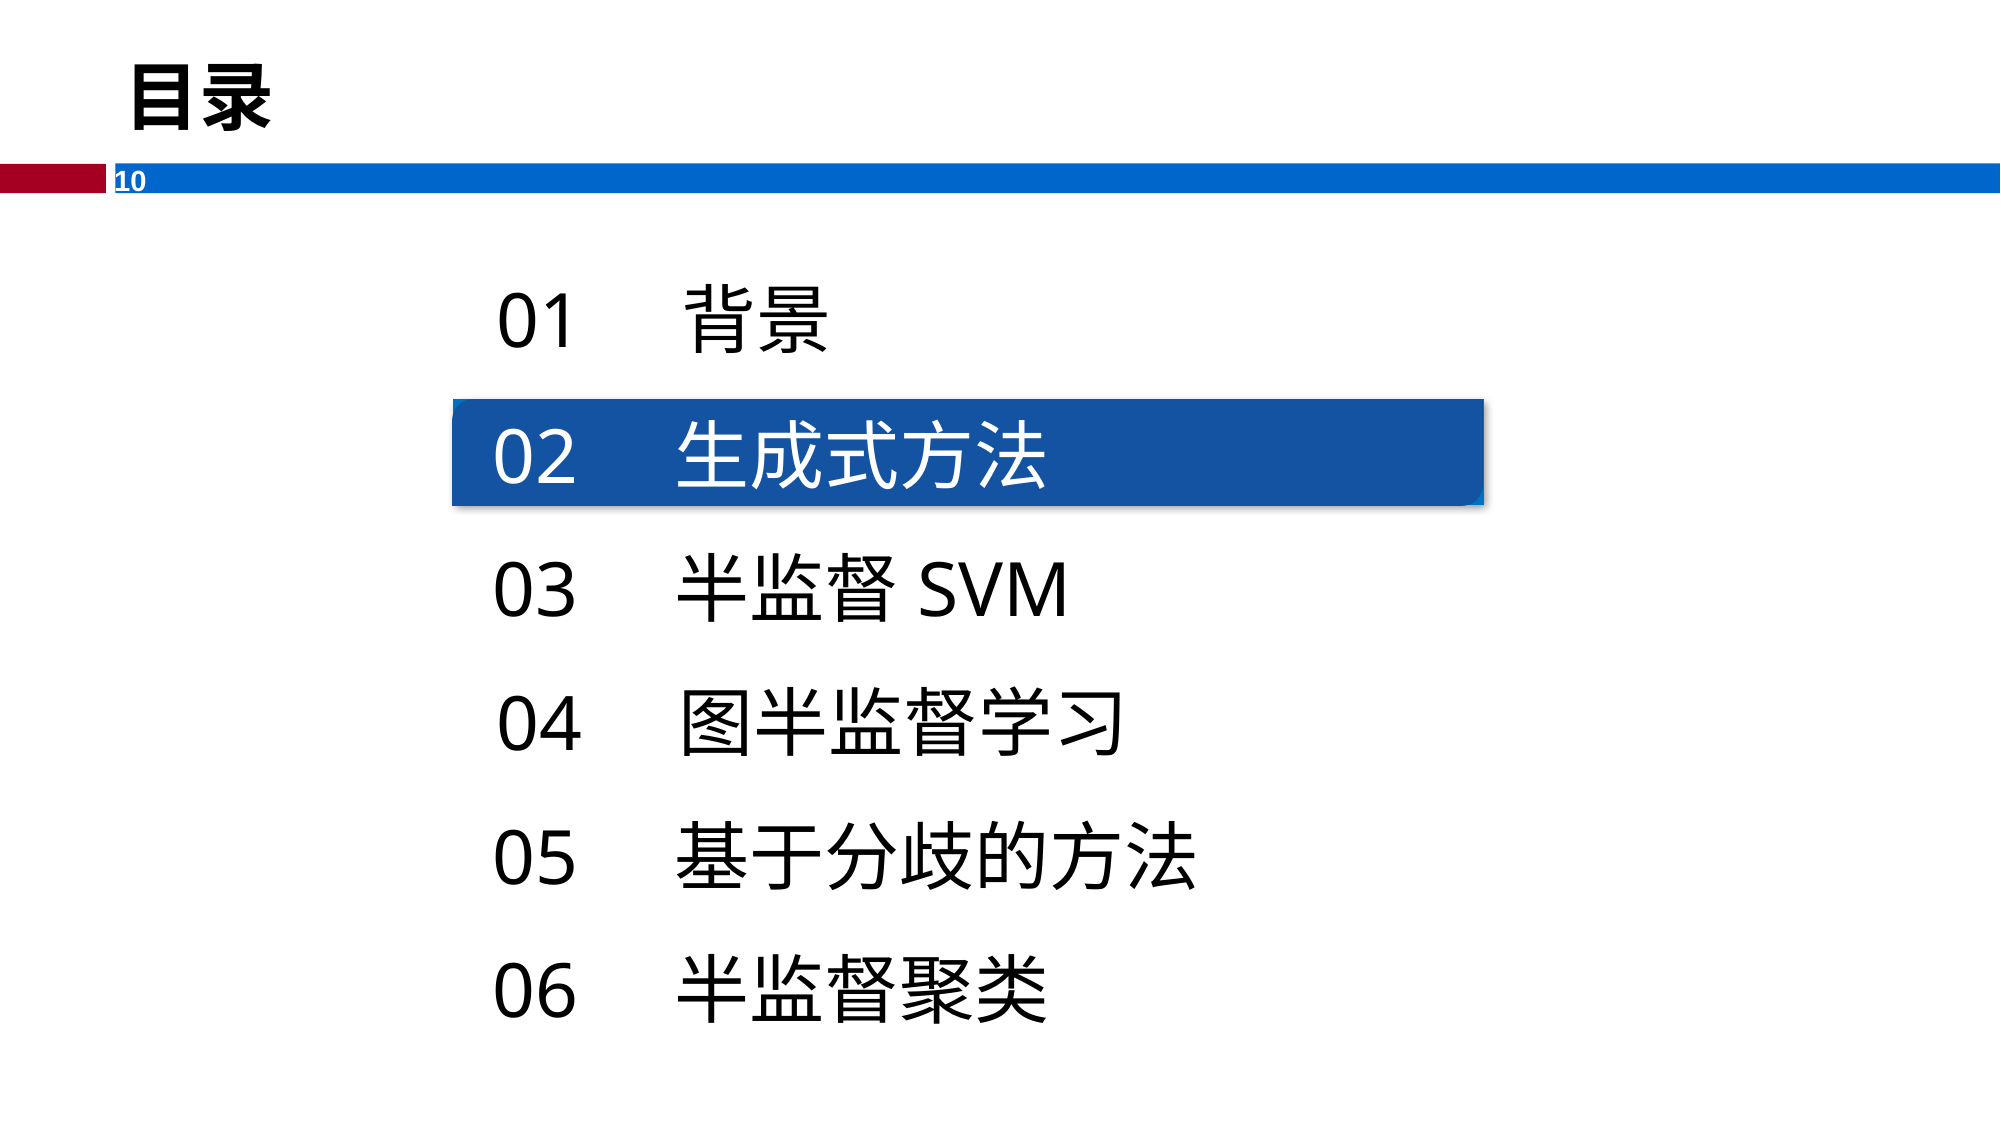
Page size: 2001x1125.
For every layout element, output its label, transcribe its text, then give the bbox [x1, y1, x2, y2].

text_box 01 背景 [496, 264, 1335, 365]
text_box 06 半监督聚类 [492, 942, 1435, 1033]
text_box 04 图半监督学习 [496, 675, 1440, 766]
text_box 05 基于分歧的方法 [492, 809, 1435, 900]
picture [452, 398, 1485, 506]
text_box 03 半监督SVM [492, 541, 1526, 632]
title 目录 [109, 38, 2000, 150]
